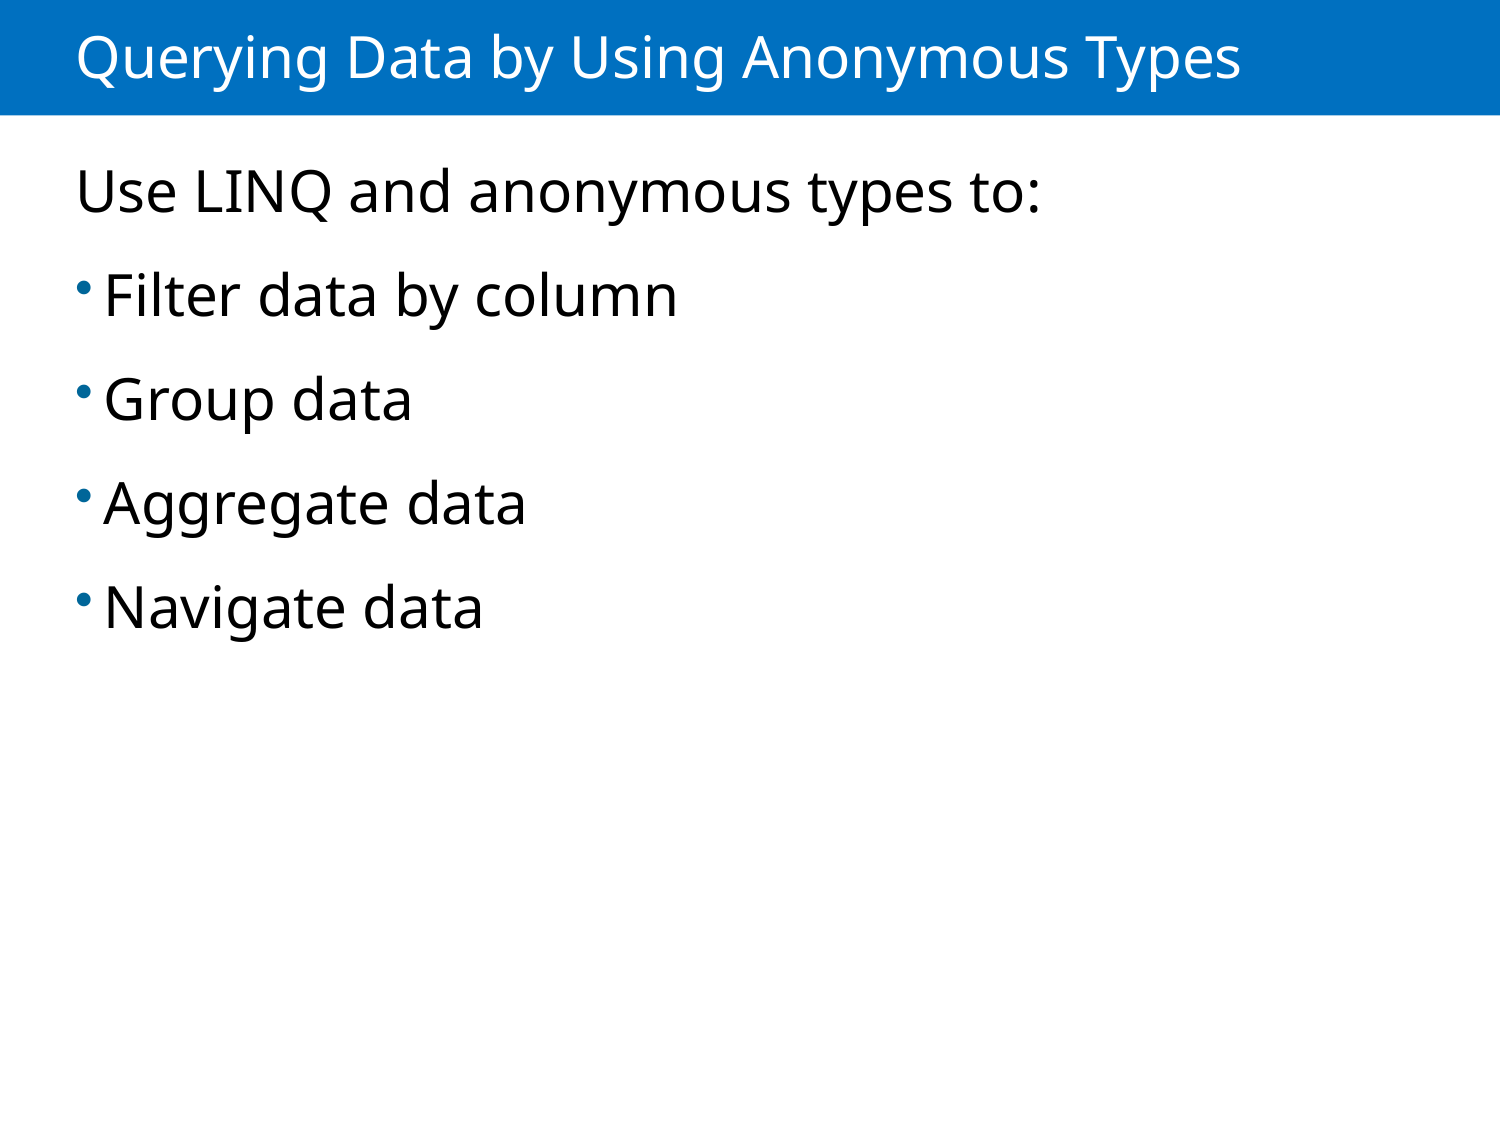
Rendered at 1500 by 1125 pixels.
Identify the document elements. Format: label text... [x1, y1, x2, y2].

title Querying Data by Using Anonymous Types [75, 0, 1351, 122]
text_box Use LINQ and anonymous types to: Filter data by column Group data Aggregate data Navigate data [75, 162, 1347, 883]
